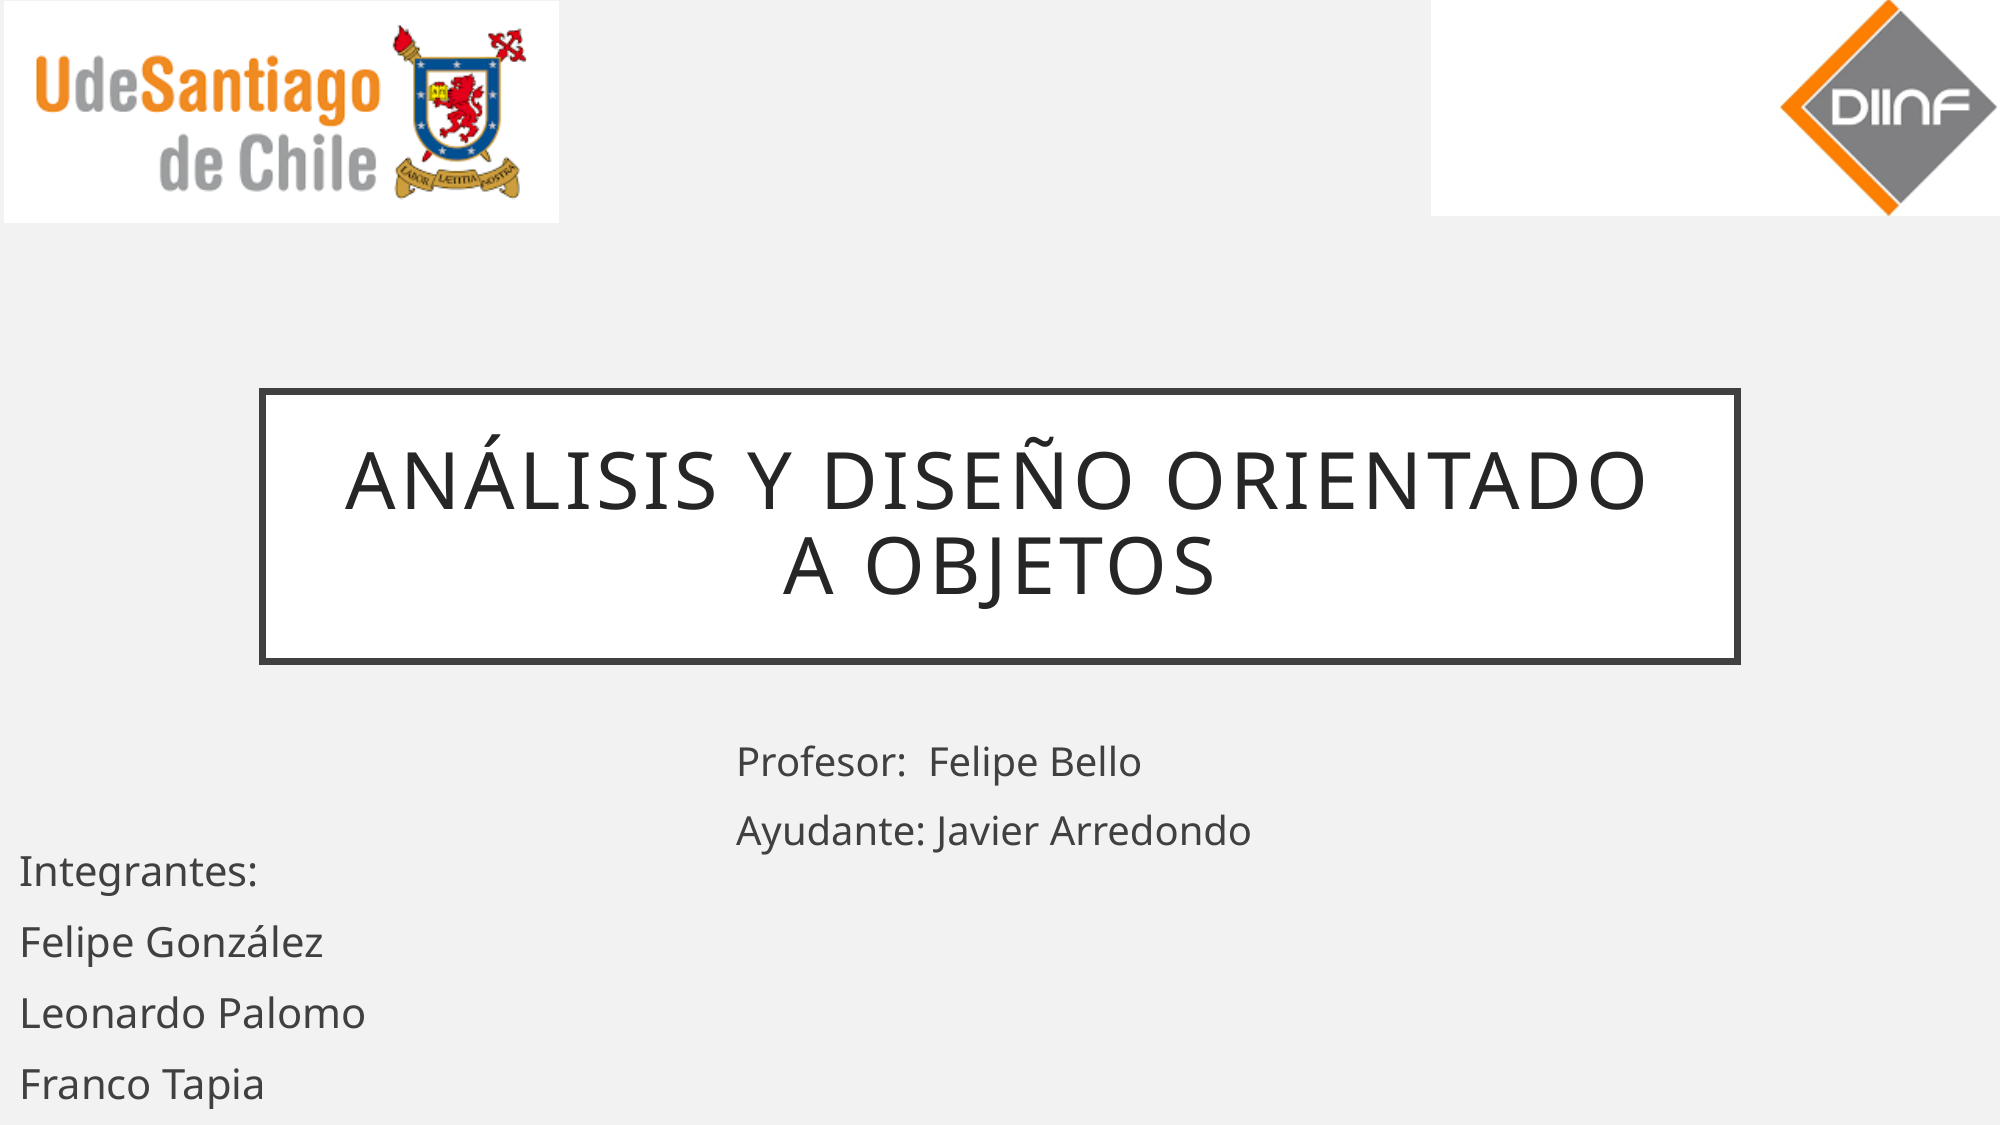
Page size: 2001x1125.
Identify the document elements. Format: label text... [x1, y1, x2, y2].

title Análisis y diseño orientado a objetos [259, 388, 1741, 665]
subtitle Integrantes: Felipe González Leonardo Palomo Franco Tapia [4, 837, 563, 1125]
picture [4, 1, 559, 223]
picture [1431, 0, 2000, 216]
text_box Profesor: Felipe Bello Ayudante: Javier Arredondo [721, 729, 1279, 875]
